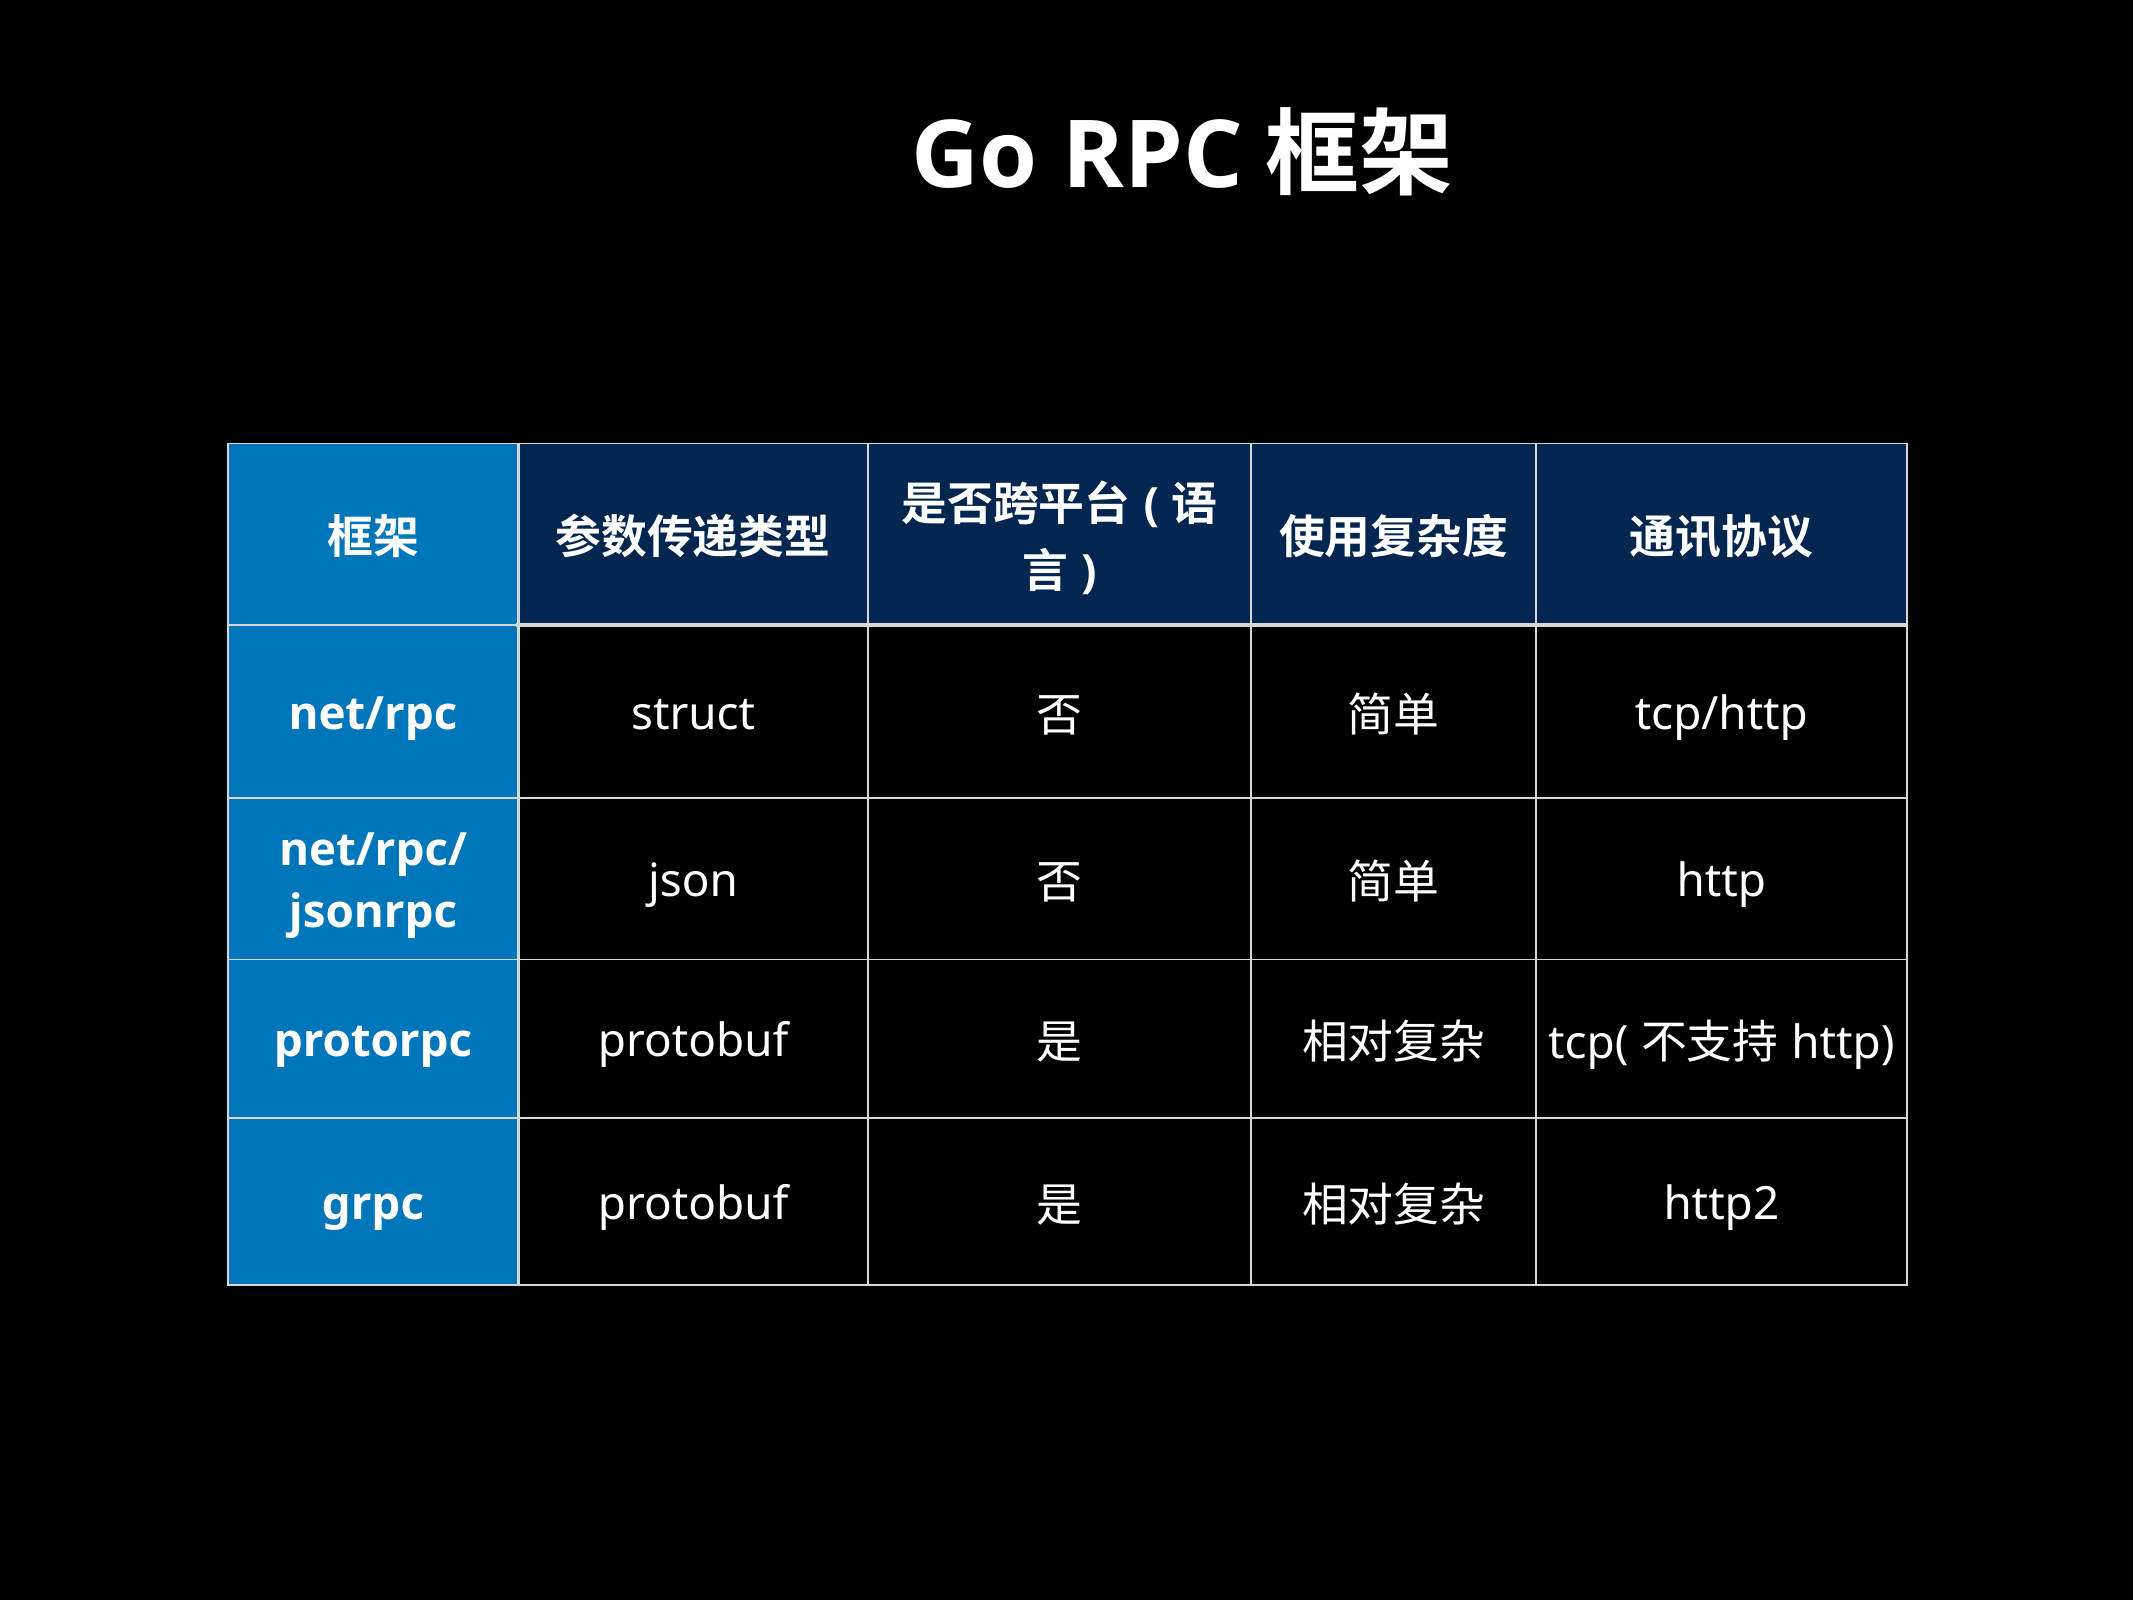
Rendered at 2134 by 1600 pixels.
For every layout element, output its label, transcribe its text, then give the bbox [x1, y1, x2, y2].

table_cell http [1537, 799, 1906, 959]
table_header 参数传递类型 [520, 444, 867, 623]
text_box Go RPC框架 [903, 85, 1462, 215]
table_cell protorpc [229, 960, 517, 1117]
table_cell 相对复杂 [1252, 1119, 1535, 1284]
table_cell 是 [869, 1119, 1250, 1284]
table_cell 是 [869, 960, 1250, 1117]
table_header 是否跨平台(语言) [869, 444, 1250, 623]
table_cell 相对复杂 [1252, 960, 1535, 1117]
table_header 使用复杂度 [1252, 444, 1535, 623]
table_cell 否 [869, 627, 1250, 797]
table_cell protobuf [520, 1119, 867, 1284]
table_cell 否 [869, 799, 1250, 959]
table_cell struct [520, 627, 867, 797]
table_cell http2 [1537, 1119, 1906, 1284]
table_cell json [520, 799, 867, 959]
table_cell 简单 [1252, 799, 1535, 959]
table_header 通讯协议 [1537, 444, 1906, 623]
table_cell net/rpc [229, 626, 517, 797]
table_cell protobuf [520, 960, 867, 1117]
table_cell tcp/http [1537, 627, 1906, 797]
table_header 框架 [229, 444, 517, 624]
table_cell 简单 [1252, 627, 1535, 797]
table_cell tcp(不支持http) [1537, 960, 1906, 1117]
table_cell net/rpc/jsonrpc [229, 799, 517, 959]
table_cell grpc [229, 1119, 517, 1284]
